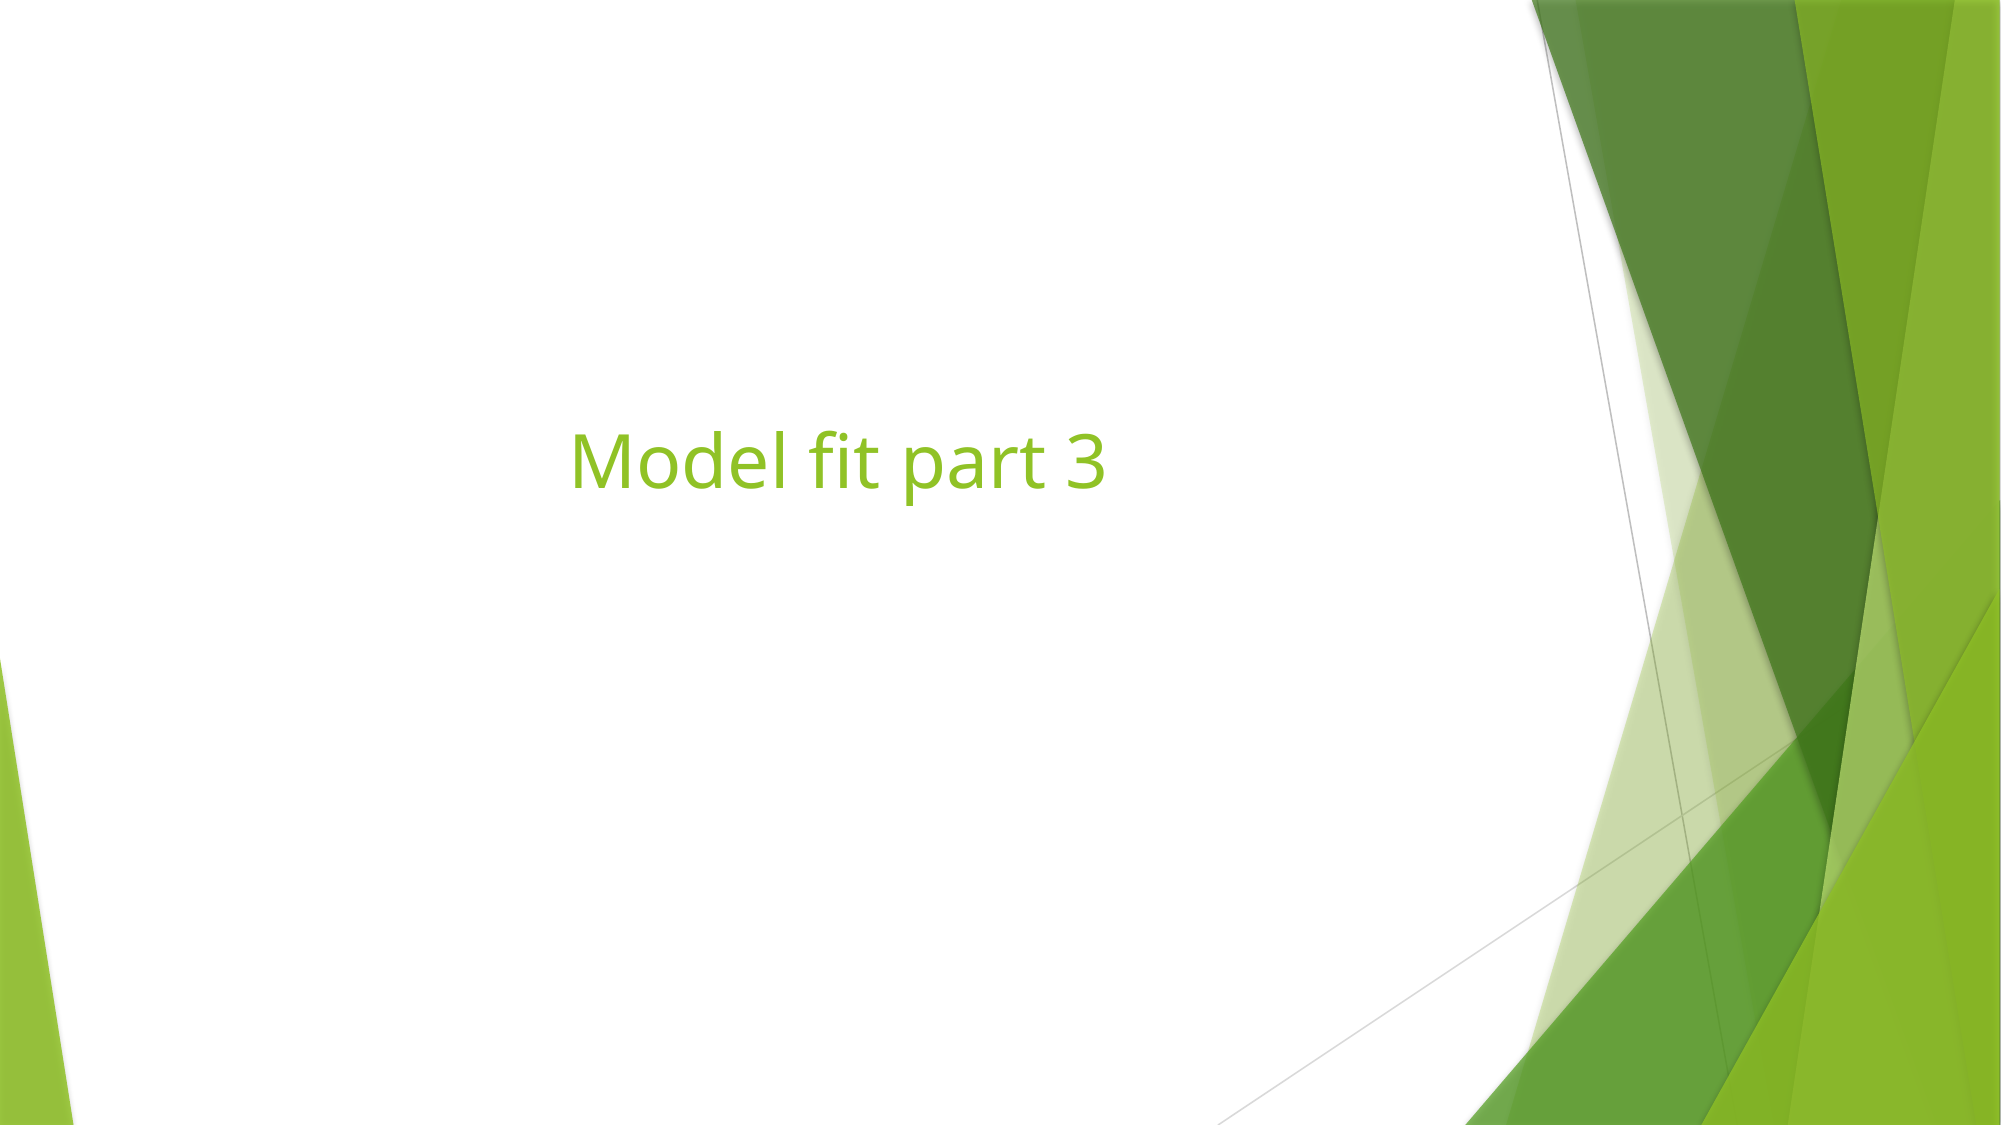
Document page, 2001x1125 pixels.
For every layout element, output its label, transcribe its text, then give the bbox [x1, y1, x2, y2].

title Model fit part 3 [133, 405, 1544, 623]
